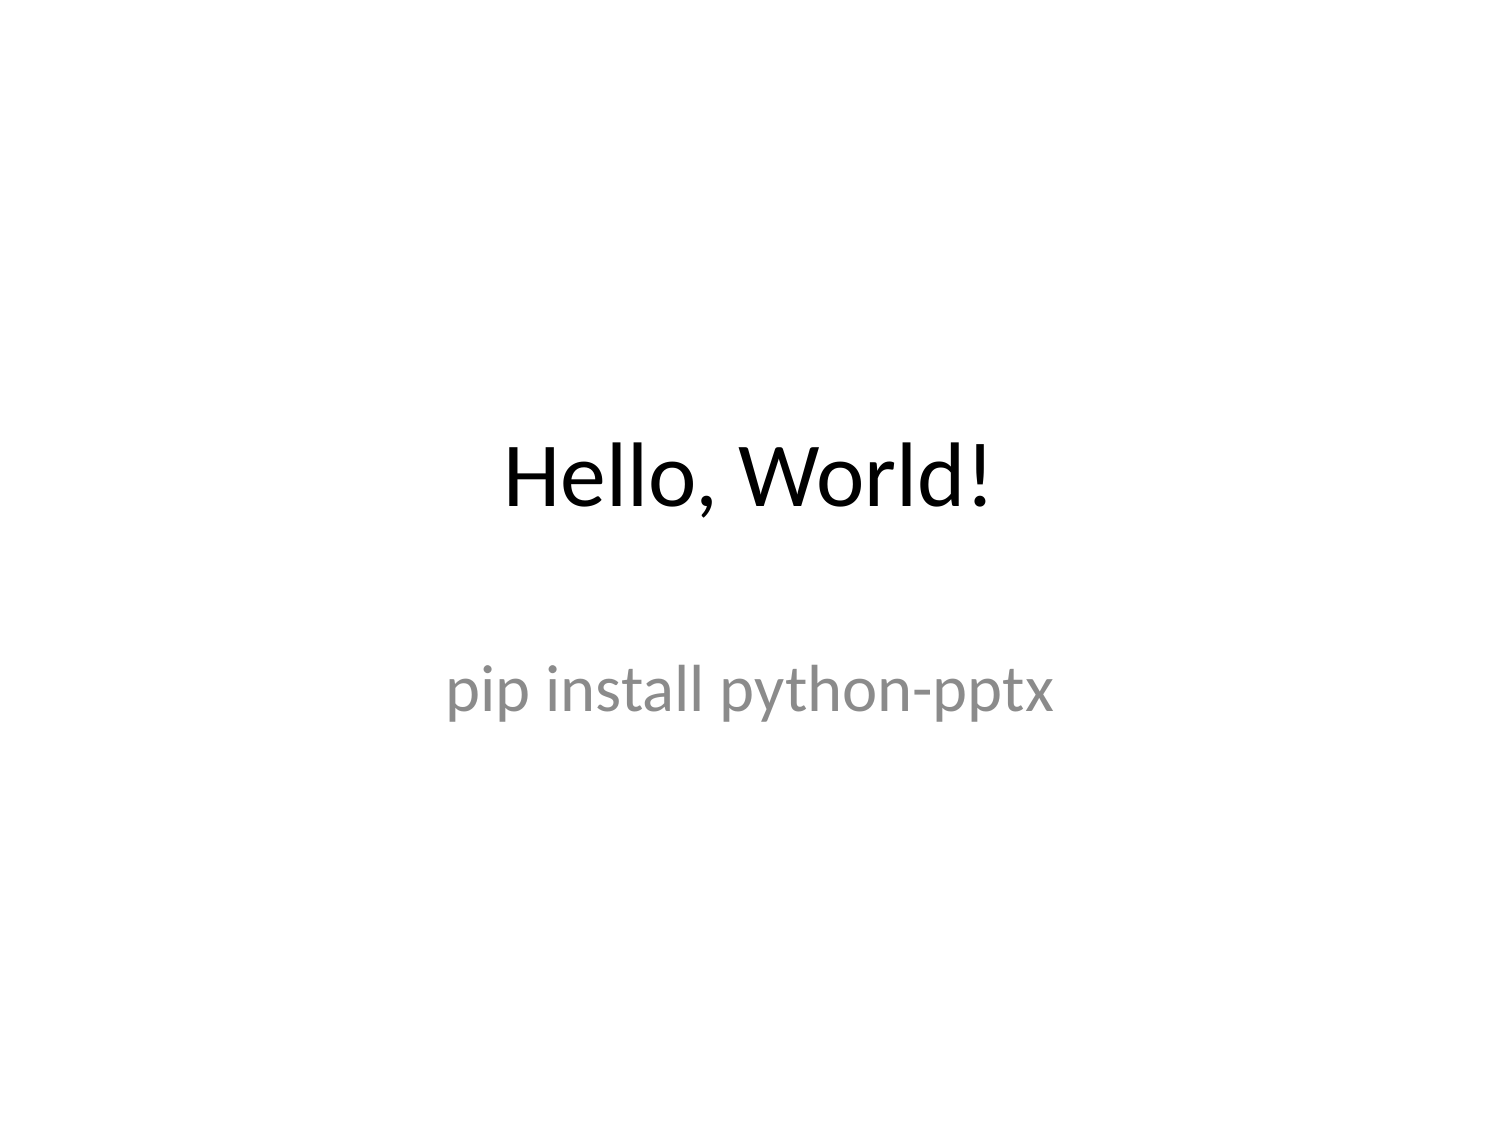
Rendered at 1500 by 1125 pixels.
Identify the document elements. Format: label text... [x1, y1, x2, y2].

title Hello, World! [112, 349, 1388, 591]
subtitle pip install python-pptx [225, 637, 1275, 925]
